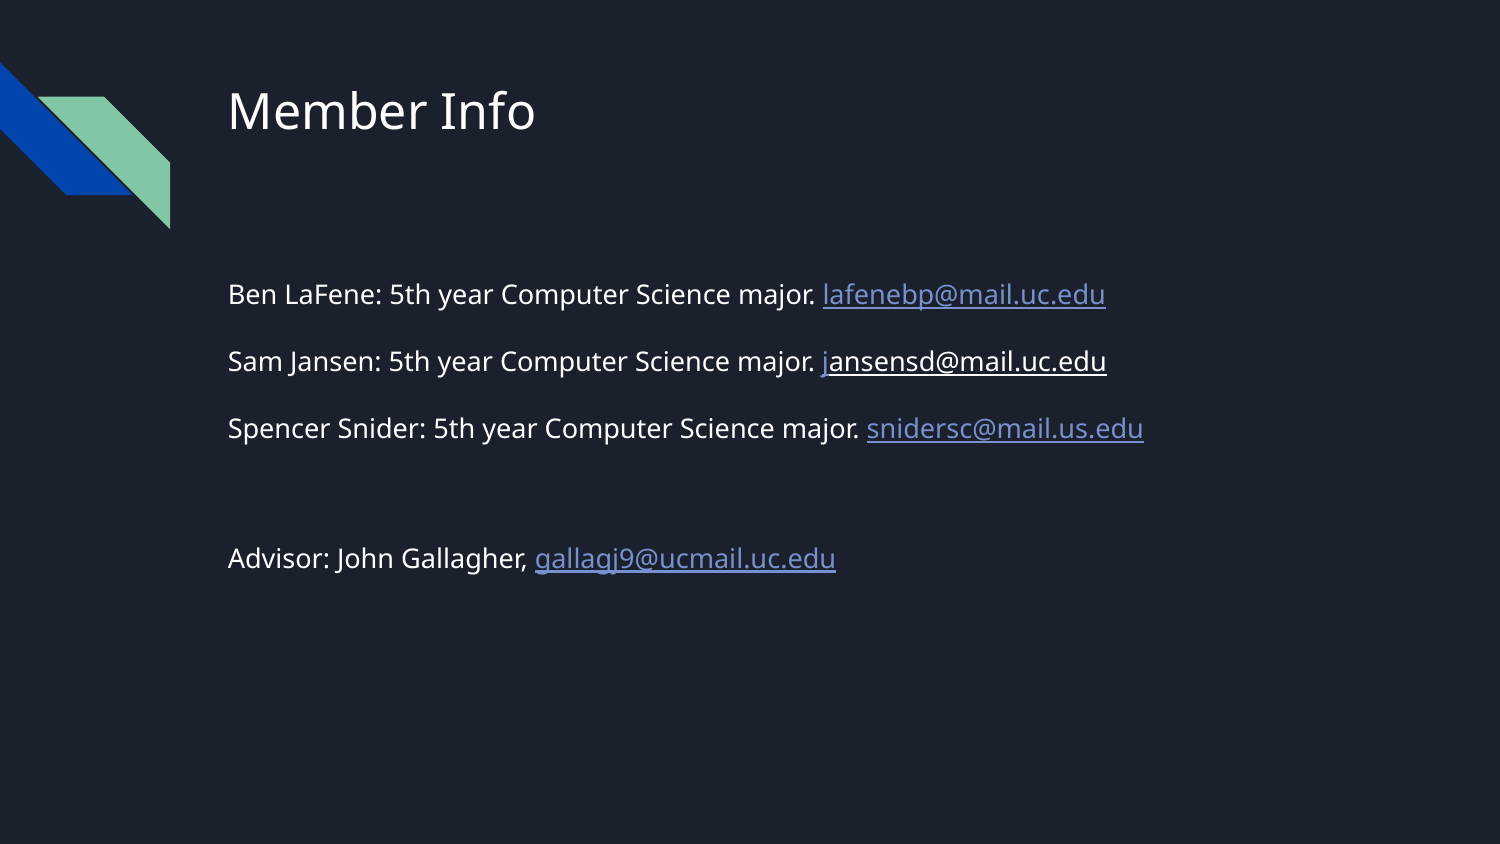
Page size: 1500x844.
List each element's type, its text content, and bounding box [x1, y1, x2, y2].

title Member Info [212, 64, 1368, 215]
list Ben LaFene: 5th year Computer Science major. lafenebp@mail.uc.edu Sam Jansen: 5th year Computer Science major. jansensd@mail.uc.edu Spencer Snider: 5th year Computer Science major. snidersc@mail.us.edu Advisor: John Gallagher, gallagj9@ucmail.uc.edu [212, 257, 1368, 735]
